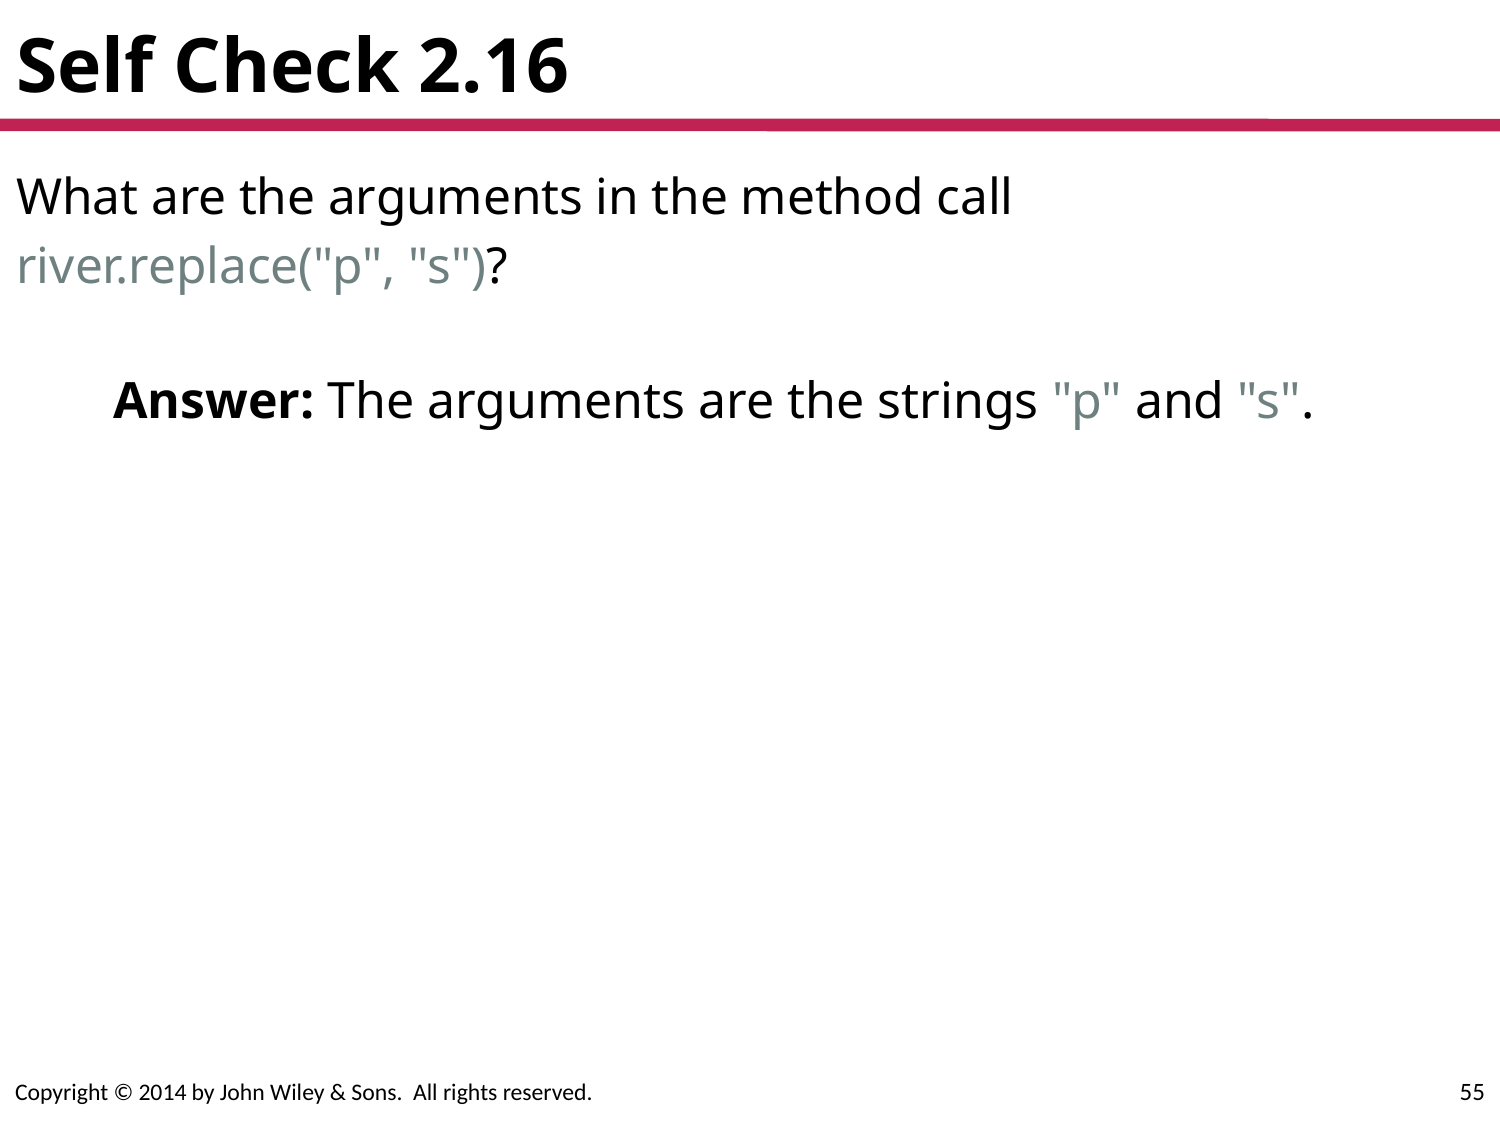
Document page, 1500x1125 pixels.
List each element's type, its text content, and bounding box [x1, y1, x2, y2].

list Answer: The arguments are the strings "p" and "s". [98, 360, 1500, 825]
title Self Check 2.16 [1, 0, 1500, 125]
list What are the arguments in the method call river.replace("p", "s")? [1, 157, 1425, 302]
